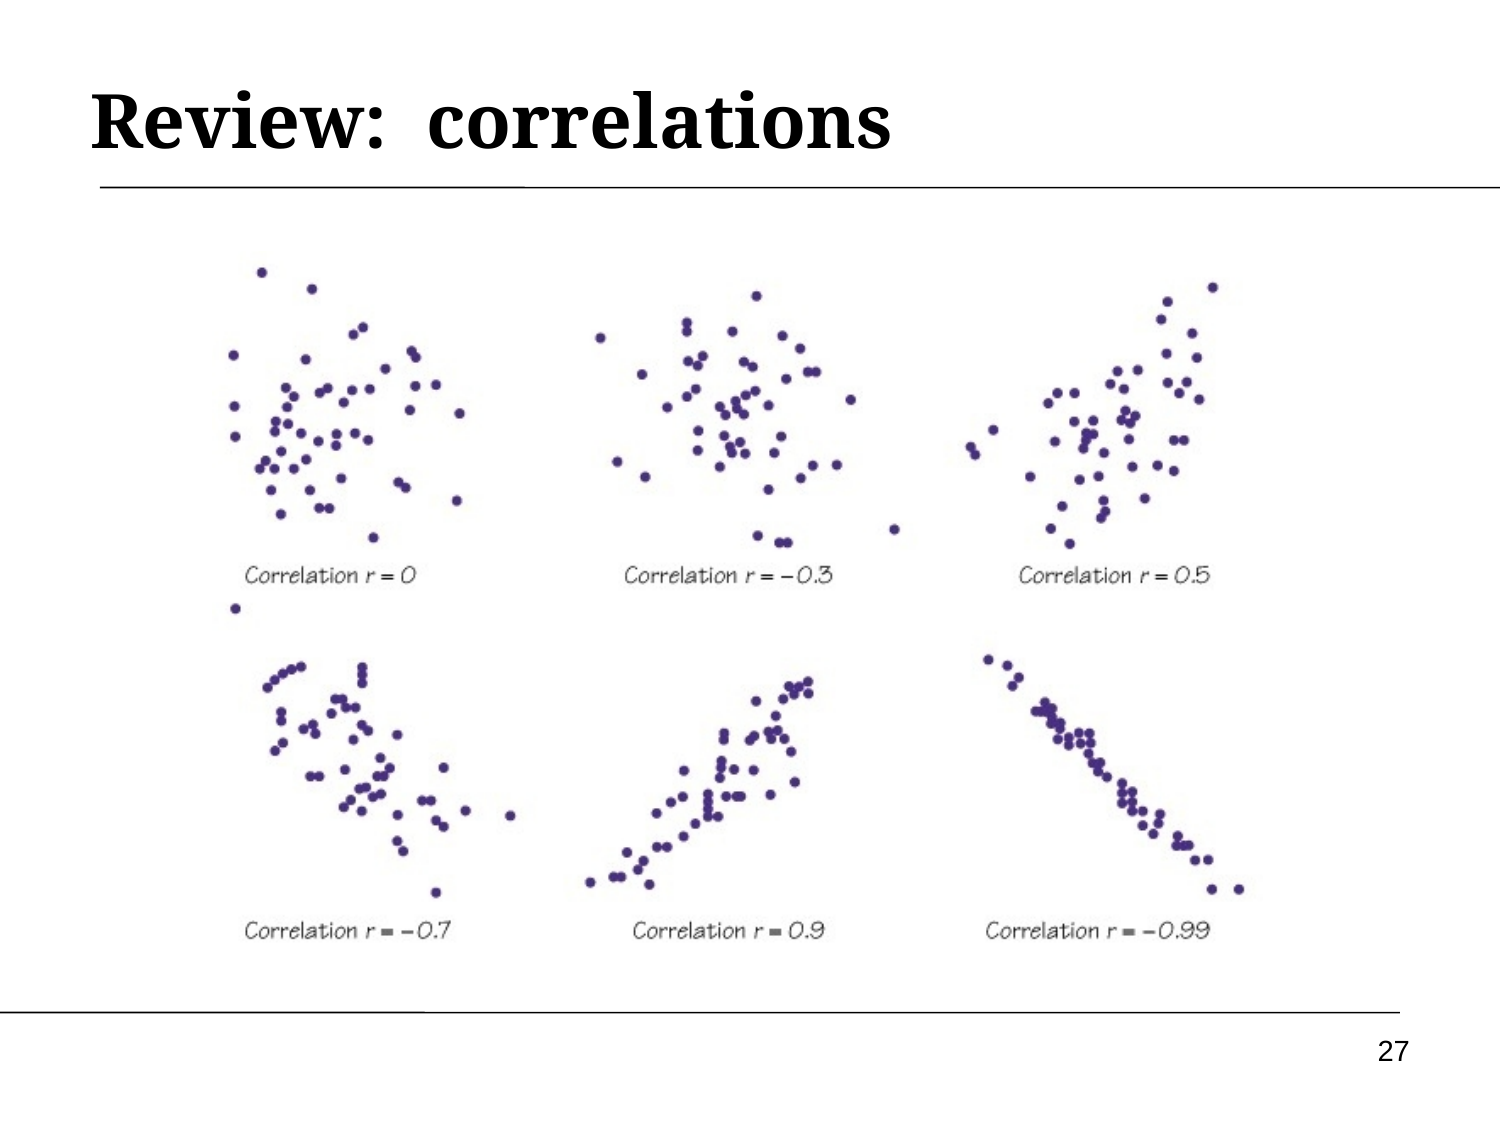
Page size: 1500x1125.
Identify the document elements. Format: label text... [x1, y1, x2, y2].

slide_number 27 [1074, 1024, 1426, 1103]
title Review: correlations [74, 49, 1426, 188]
picture [212, 250, 1263, 963]
